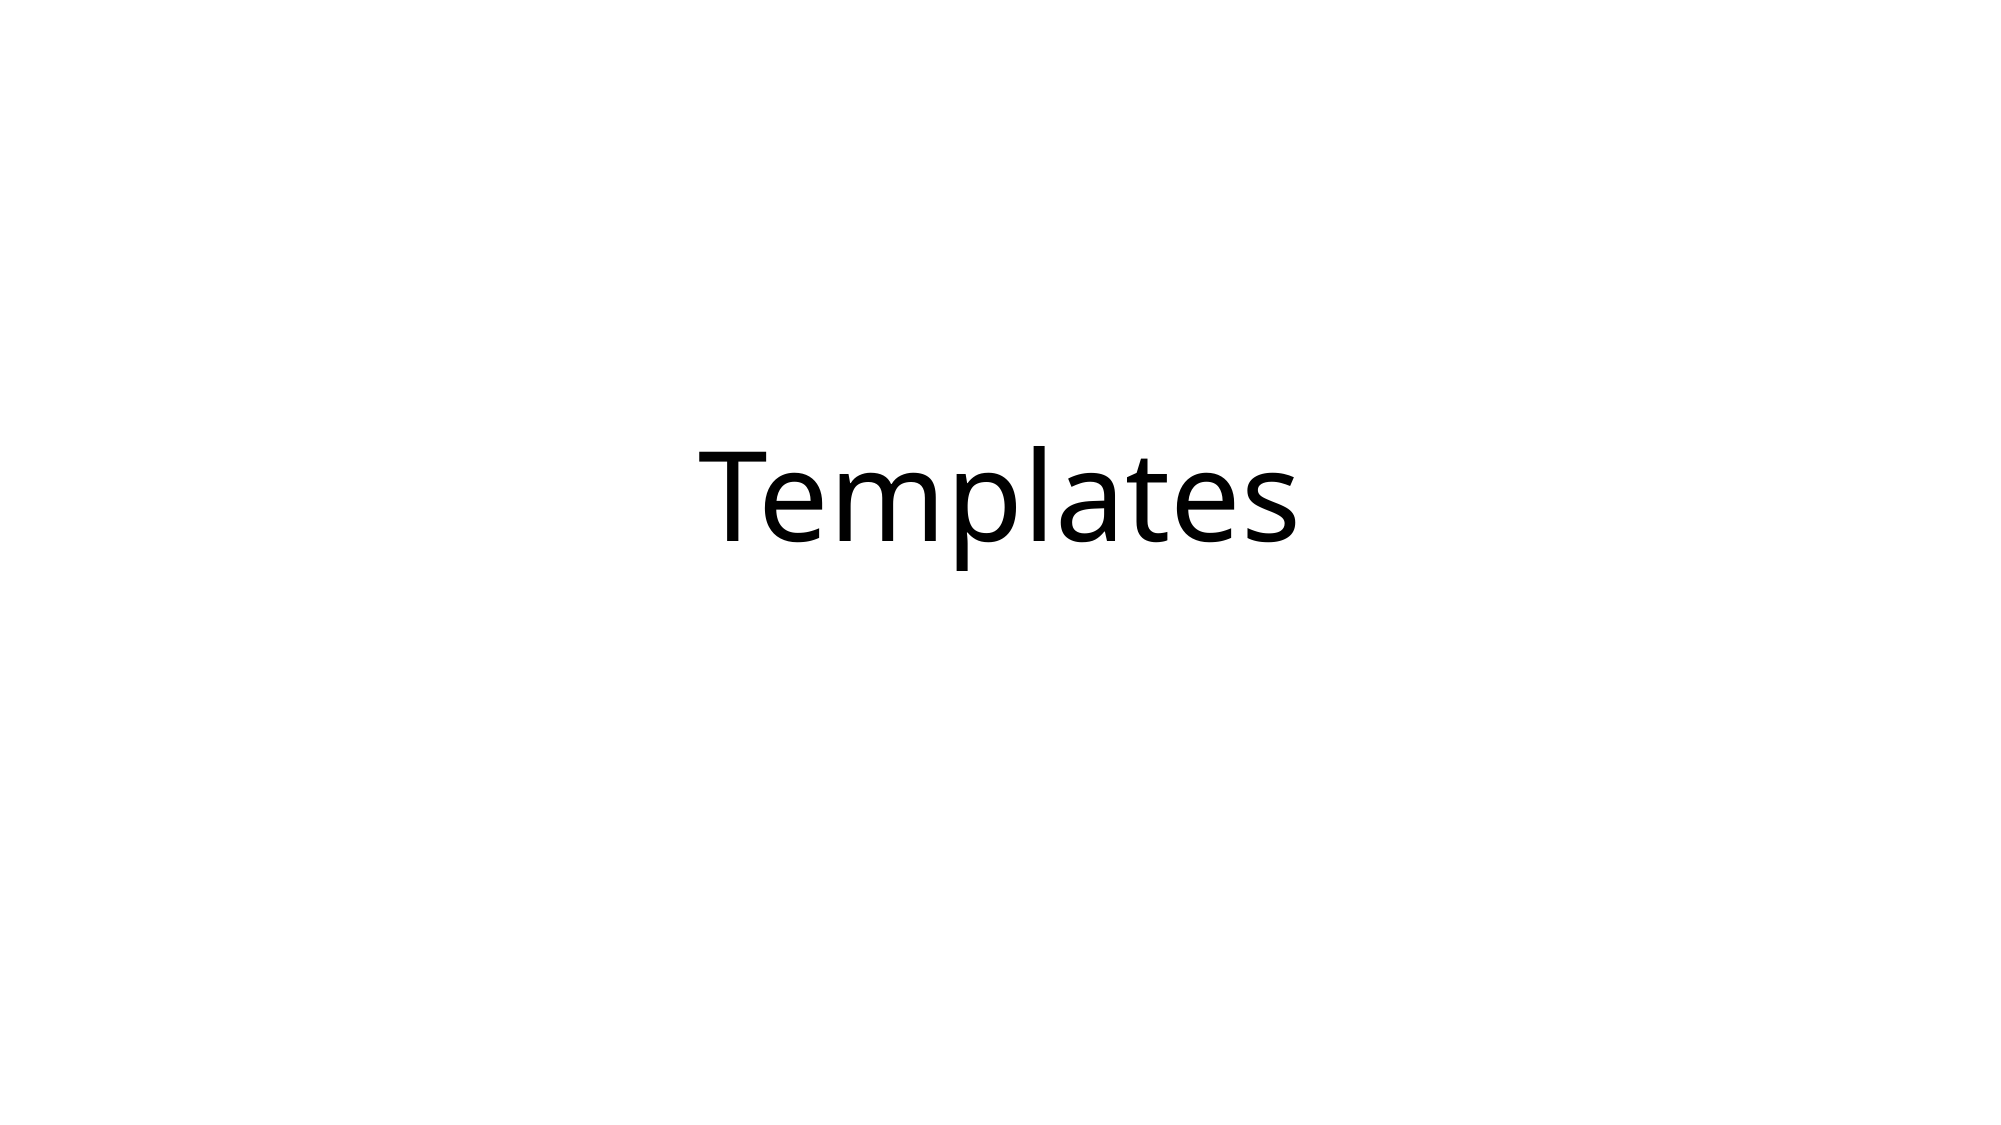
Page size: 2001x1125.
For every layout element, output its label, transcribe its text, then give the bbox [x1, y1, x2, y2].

title Templates [249, 184, 1750, 576]
